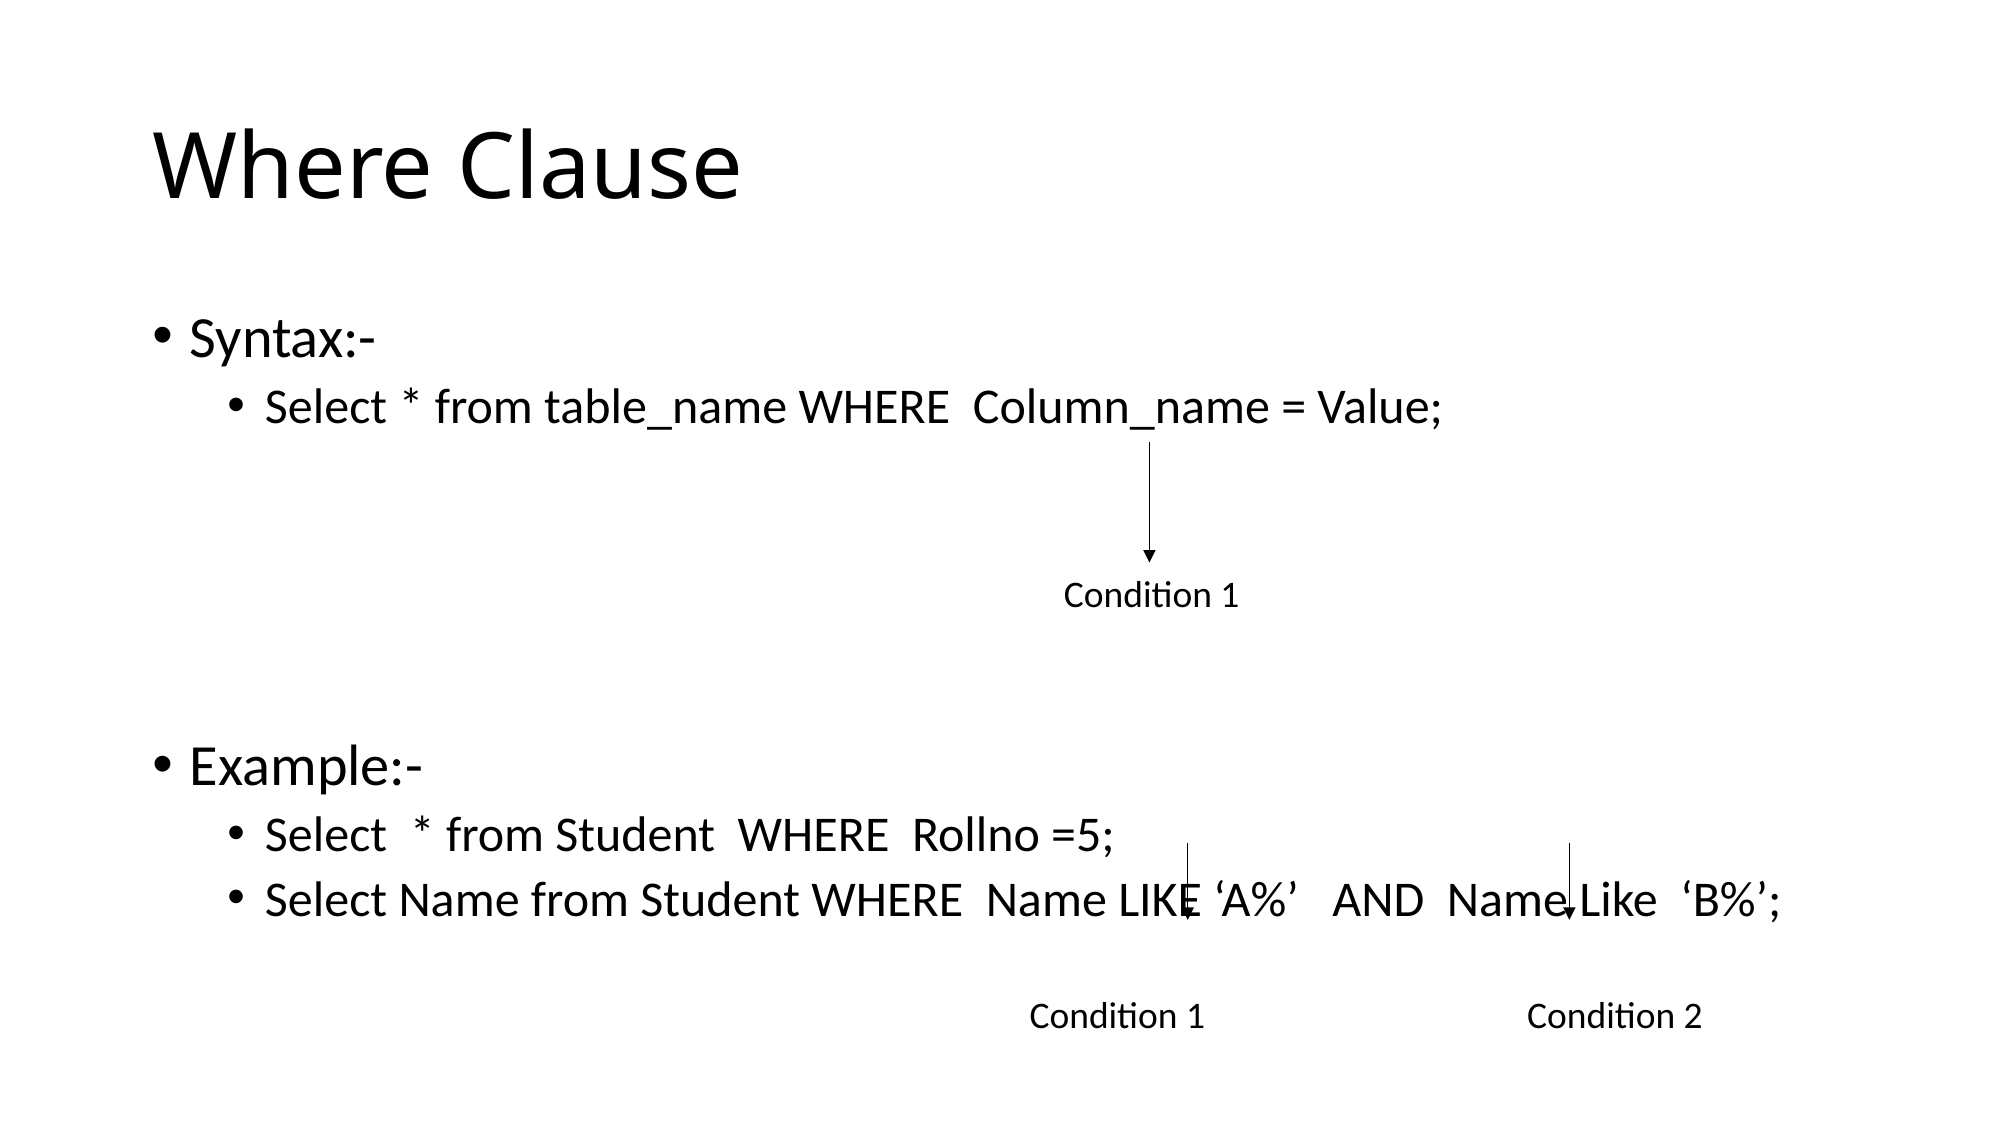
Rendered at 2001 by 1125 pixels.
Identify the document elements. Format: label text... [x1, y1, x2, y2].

text_box Condition 1 [1049, 562, 1500, 623]
list Syntax:- Select * from table_name WHERE Column_name = Value; Example:- Select * from Student WHERE Rollno =5; Select Name from Student WHERE Name LIKE ‘A%’ AND Name Like ‘B%’; [137, 299, 1863, 1014]
text_box Condition 1 Condition 2 [1014, 984, 1836, 1044]
title Where Clause [137, 59, 1863, 278]
